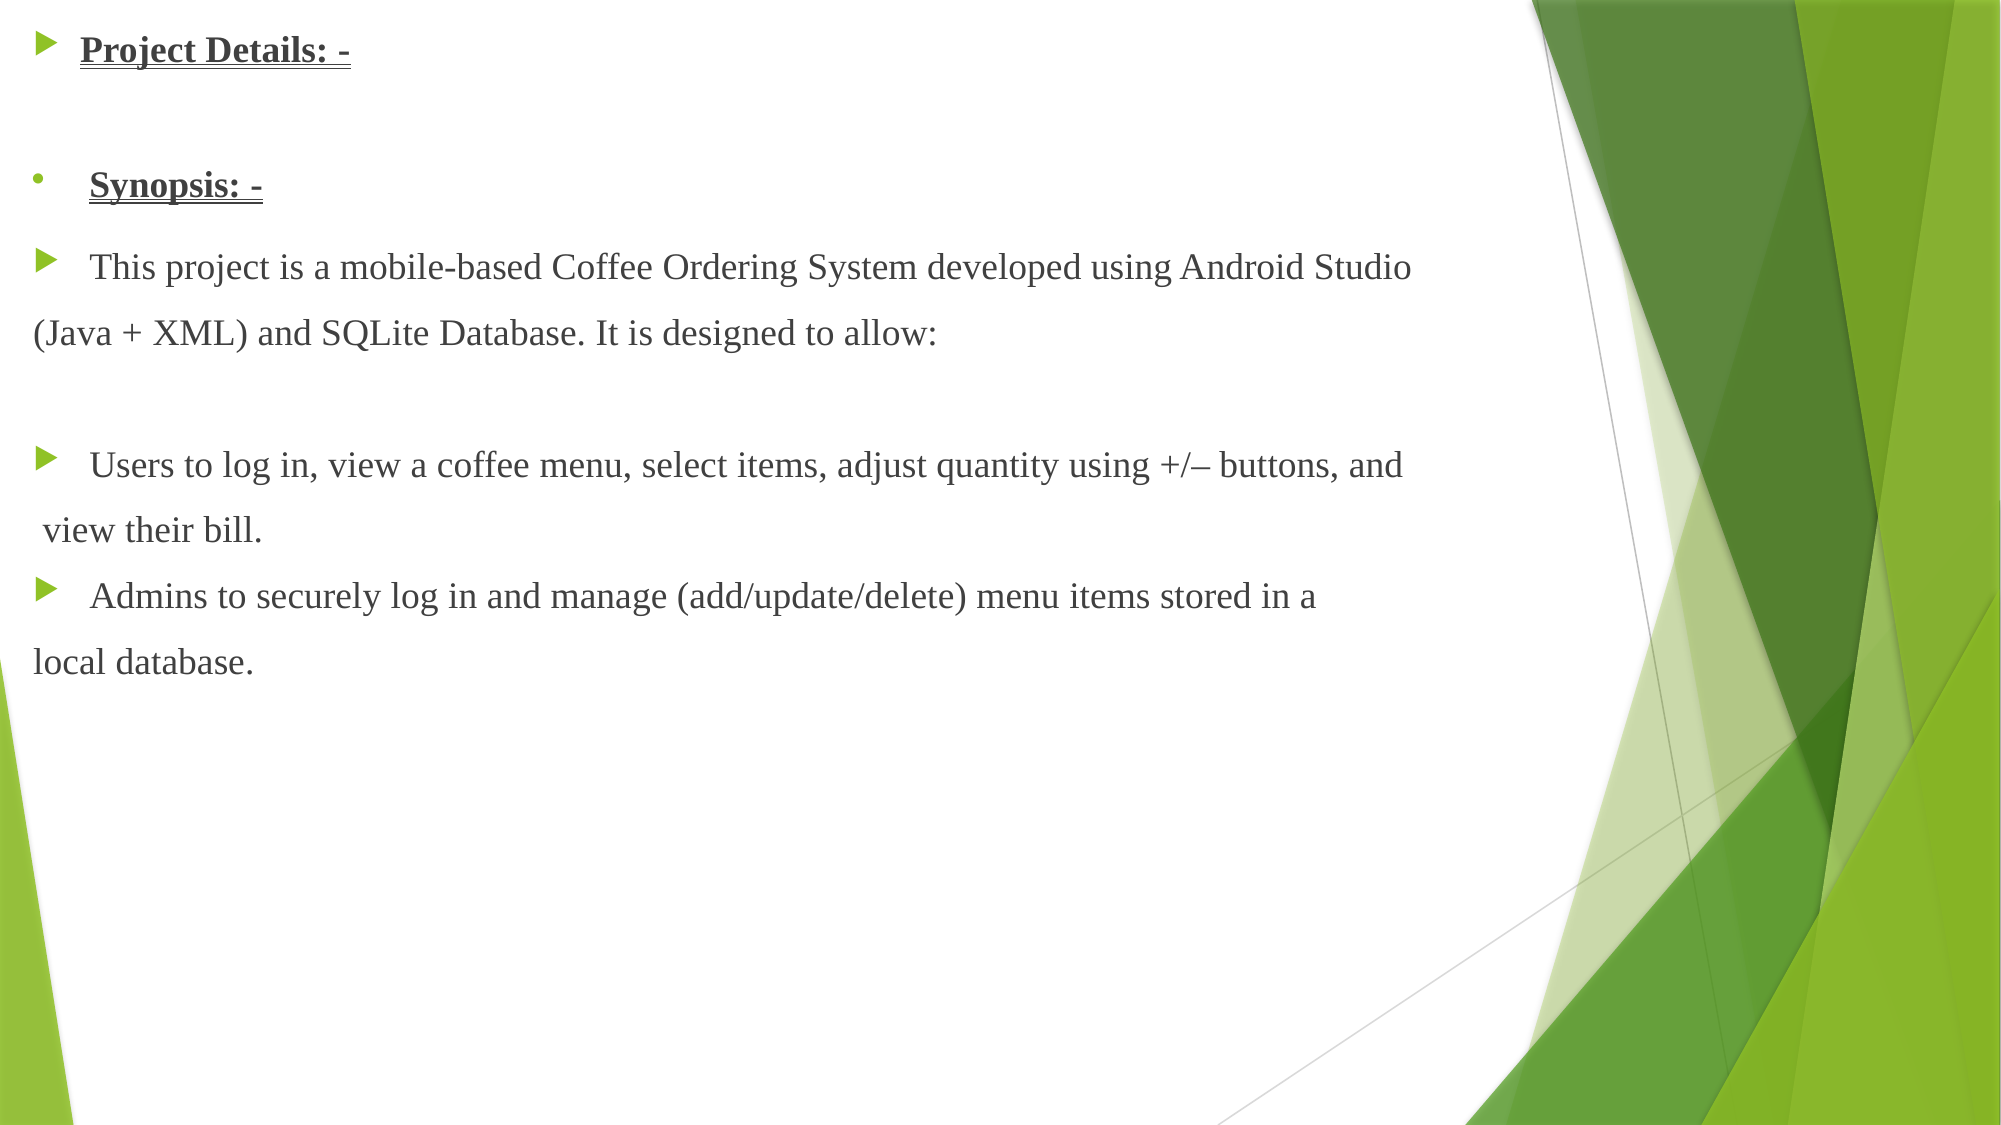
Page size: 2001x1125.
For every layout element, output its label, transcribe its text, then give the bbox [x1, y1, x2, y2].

list Project Details: - Synopsis: - This project is a mobile-based Coffee Ordering System developed using Android Studio (Java + XML) and SQLite Database. It is designed to allow: Users to log in, view a coffee menu, select items, adjust quantity using +/– buttons, and view their bill. Admins to securely log in and manage (add/update/delete) menu items stored in a local database. [18, 17, 1986, 1112]
